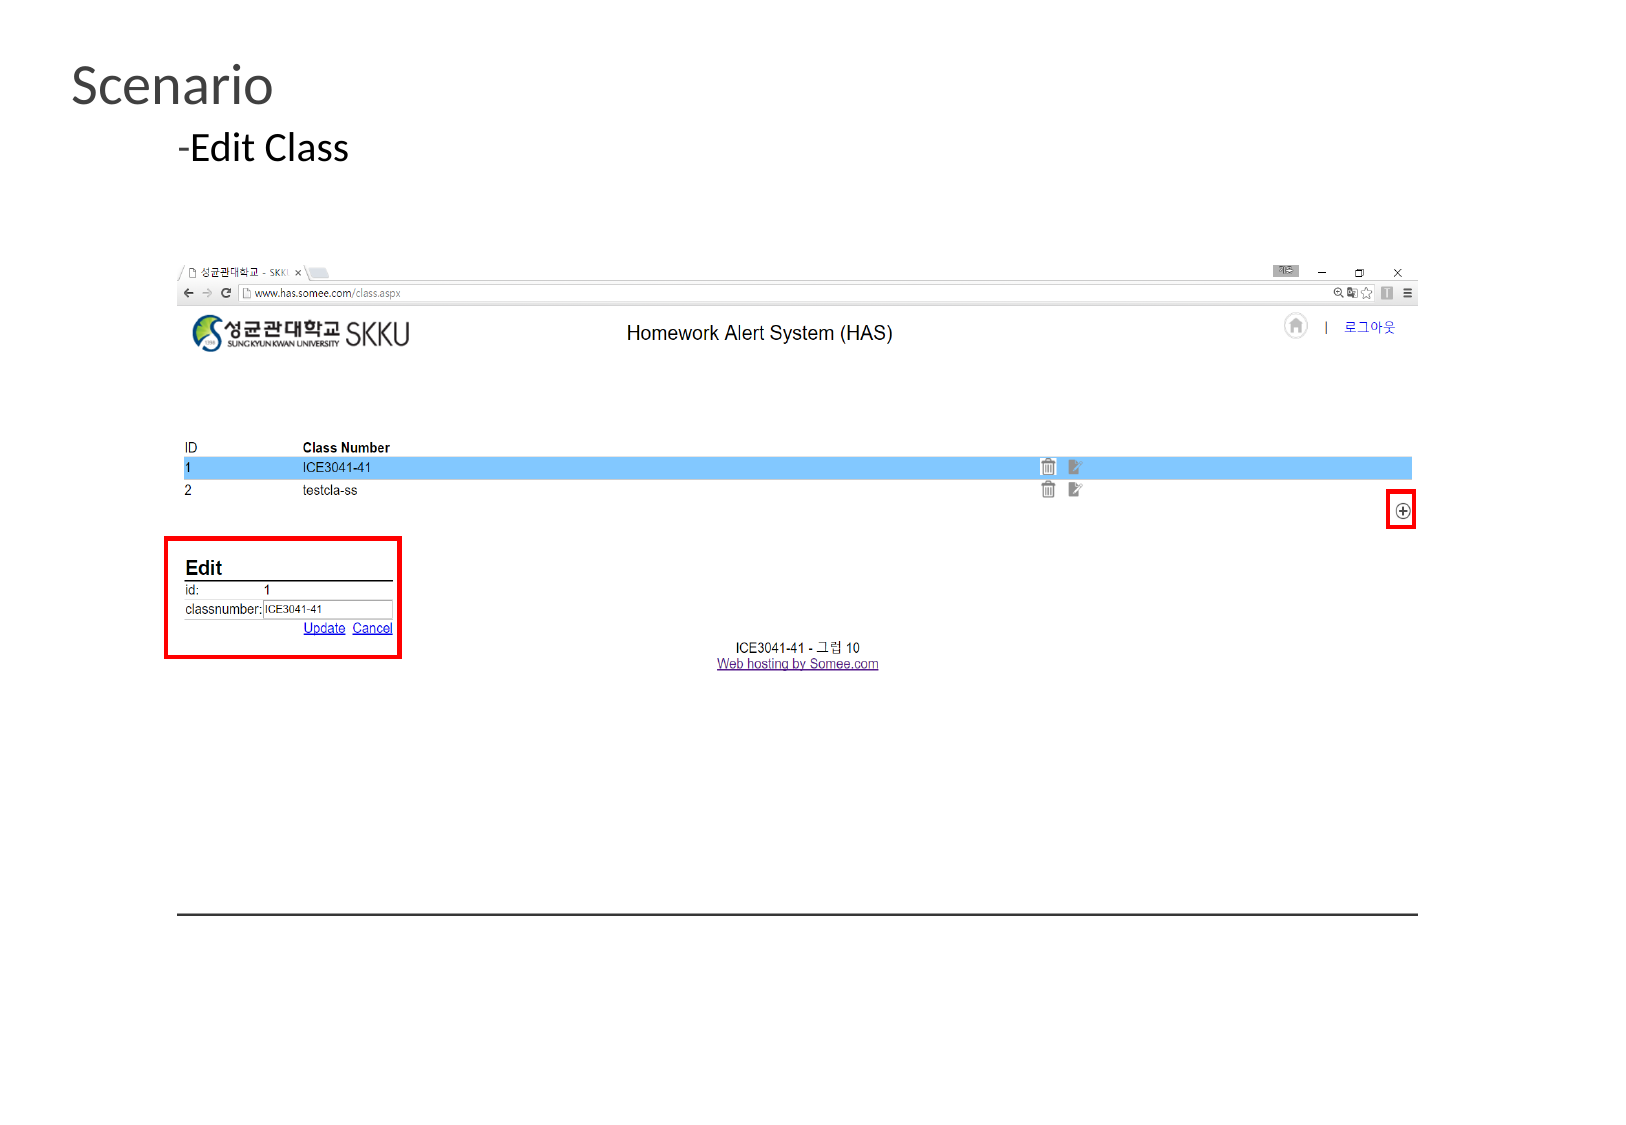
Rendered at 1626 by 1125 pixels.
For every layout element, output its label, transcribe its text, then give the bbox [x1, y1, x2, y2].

picture [177, 265, 1418, 916]
text_box Scenario [56, 54, 577, 102]
text_box [165, 538, 177, 658]
text_box -Edit Class [162, 125, 864, 162]
